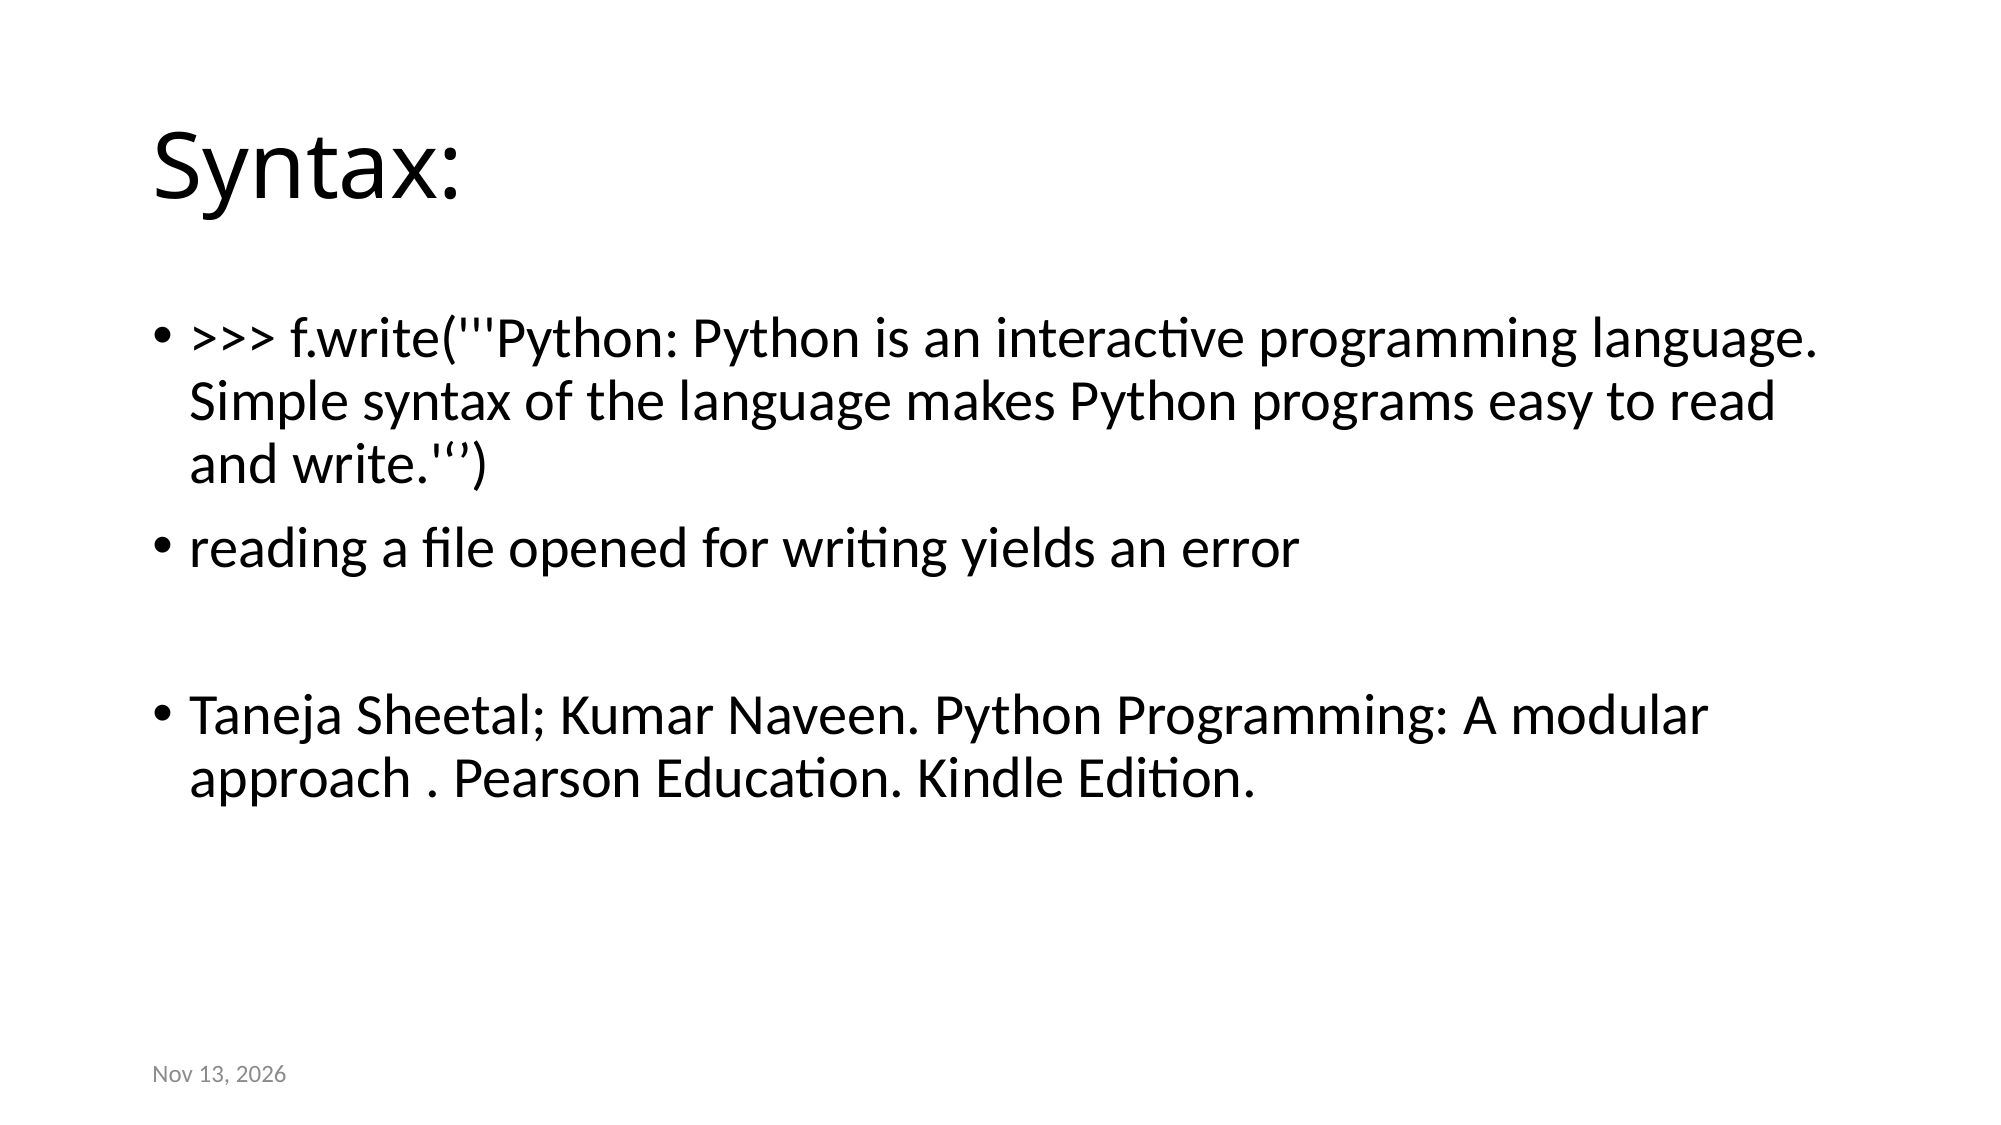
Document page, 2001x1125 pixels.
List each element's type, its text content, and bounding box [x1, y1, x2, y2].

list >>> f.write('''Python: Python is an interactive programming language. Simple syntax of the language makes Python programs easy to read and write.'‘’) reading a file opened for writing yields an error Taneja Sheetal; Kumar Naveen. Python Programming: A modular approach . Pearson Education. Kindle Edition. [137, 299, 1863, 1014]
title Syntax: [137, 59, 1863, 278]
slide_number 14-Mar-23 [137, 1042, 588, 1103]
